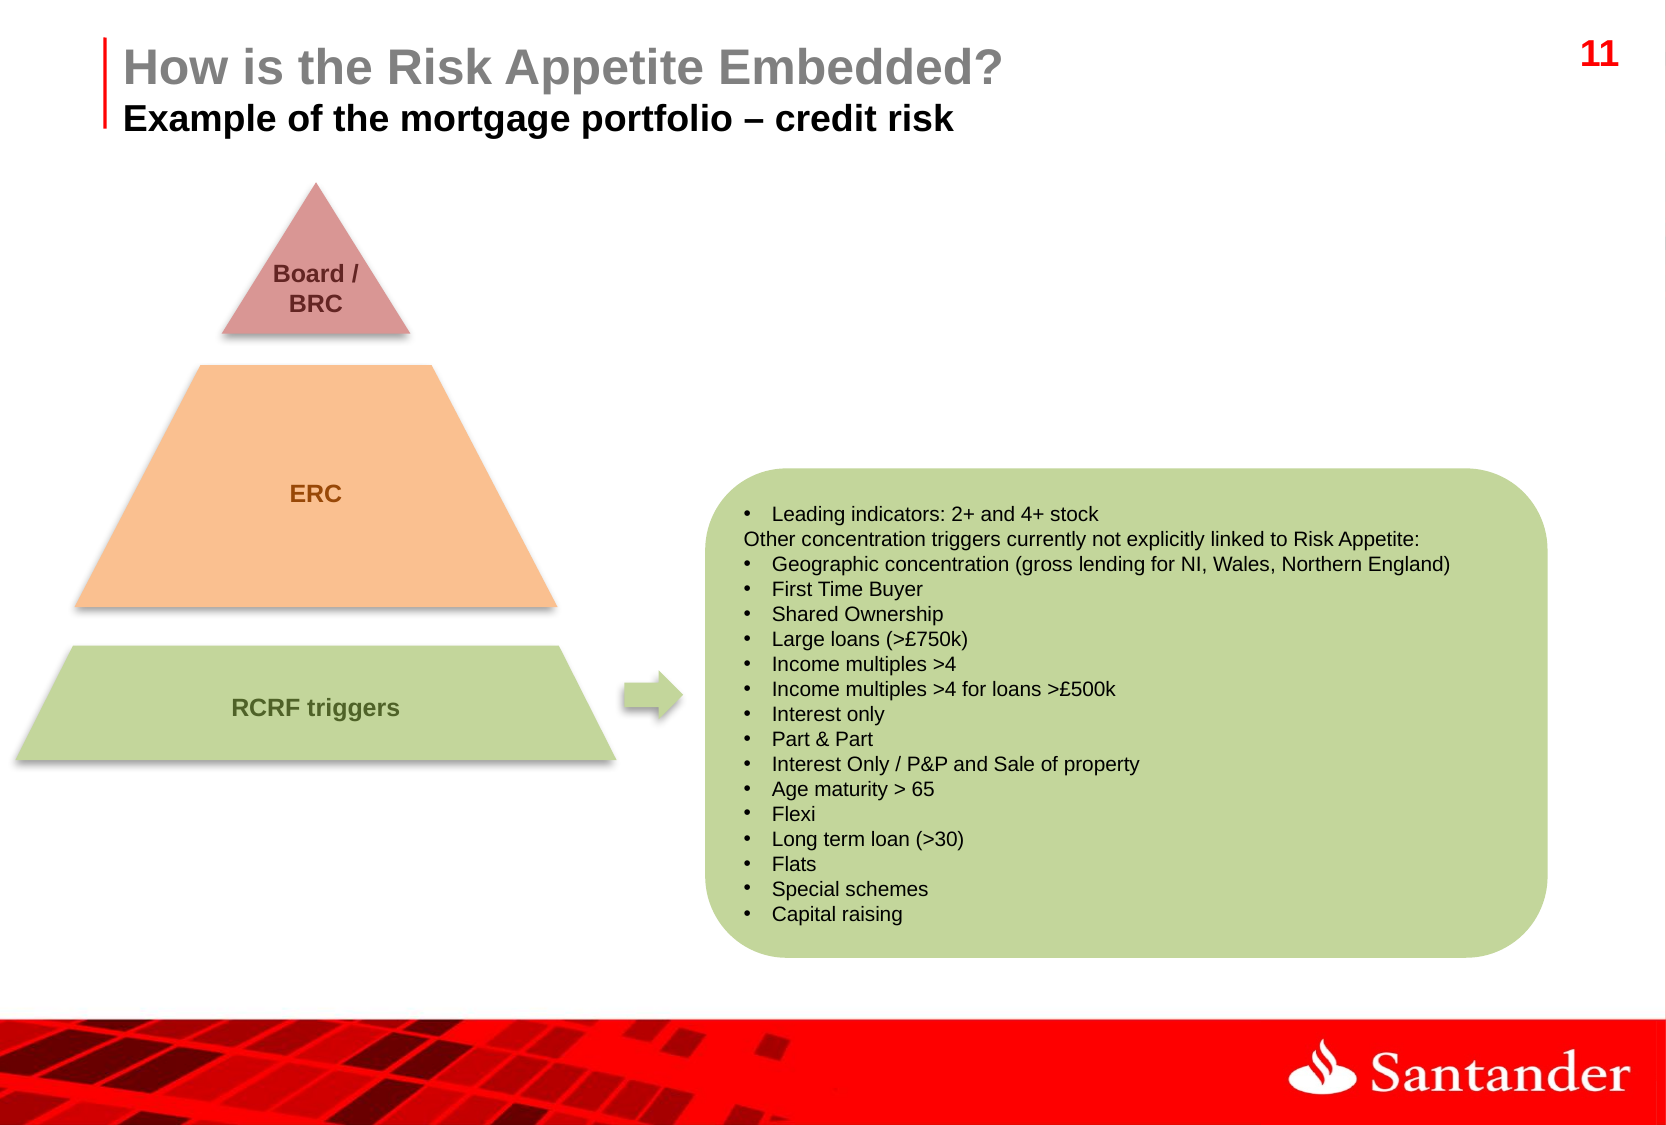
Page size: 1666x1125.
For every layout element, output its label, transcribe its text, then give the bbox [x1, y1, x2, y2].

text_box How is the Risk Appetite Embedded? Example of the mortgage portfolio – credit risk [122, 34, 1135, 140]
text_box Board / BRC [221, 182, 411, 334]
text_box [624, 670, 684, 720]
text_box ERC [74, 365, 558, 608]
text_box Leading indicators: 2+ and 4+ stock Other concentration triggers currently not explicitly linked to Risk Appetite: Geographic concentration (gross lending for NI, Wales, Northern England) First Time Buyer Shared Ownership Large loans (>£750k) Income multiples >4 Income multiples >4 for loans >£500k Interest only Part & Part Interest Only / P&P and Sale of property Age maturity > 65 Flexi Long term loan (>30) Flats Special schemes Capital raising [705, 468, 1548, 958]
text_box RCRF triggers [15, 645, 617, 761]
picture [0, 0, 1666, 1125]
